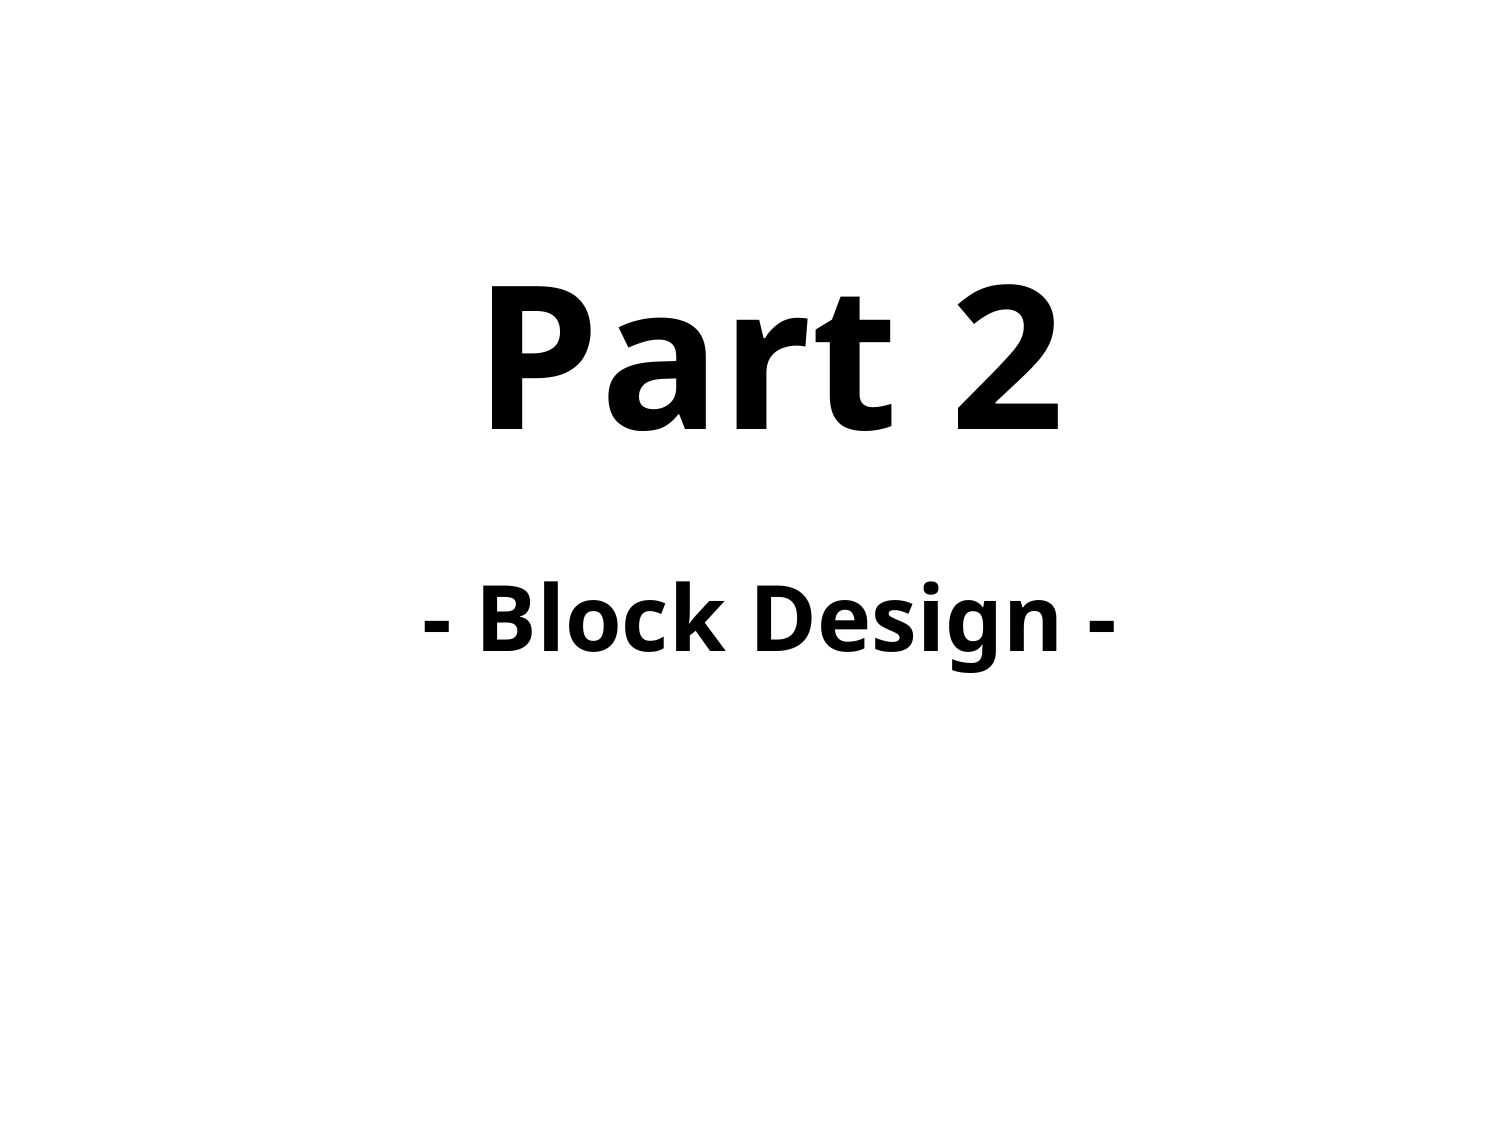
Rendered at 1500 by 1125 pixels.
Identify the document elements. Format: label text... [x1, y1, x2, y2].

text_box Part 2 - Block Design - [407, 222, 1133, 678]
